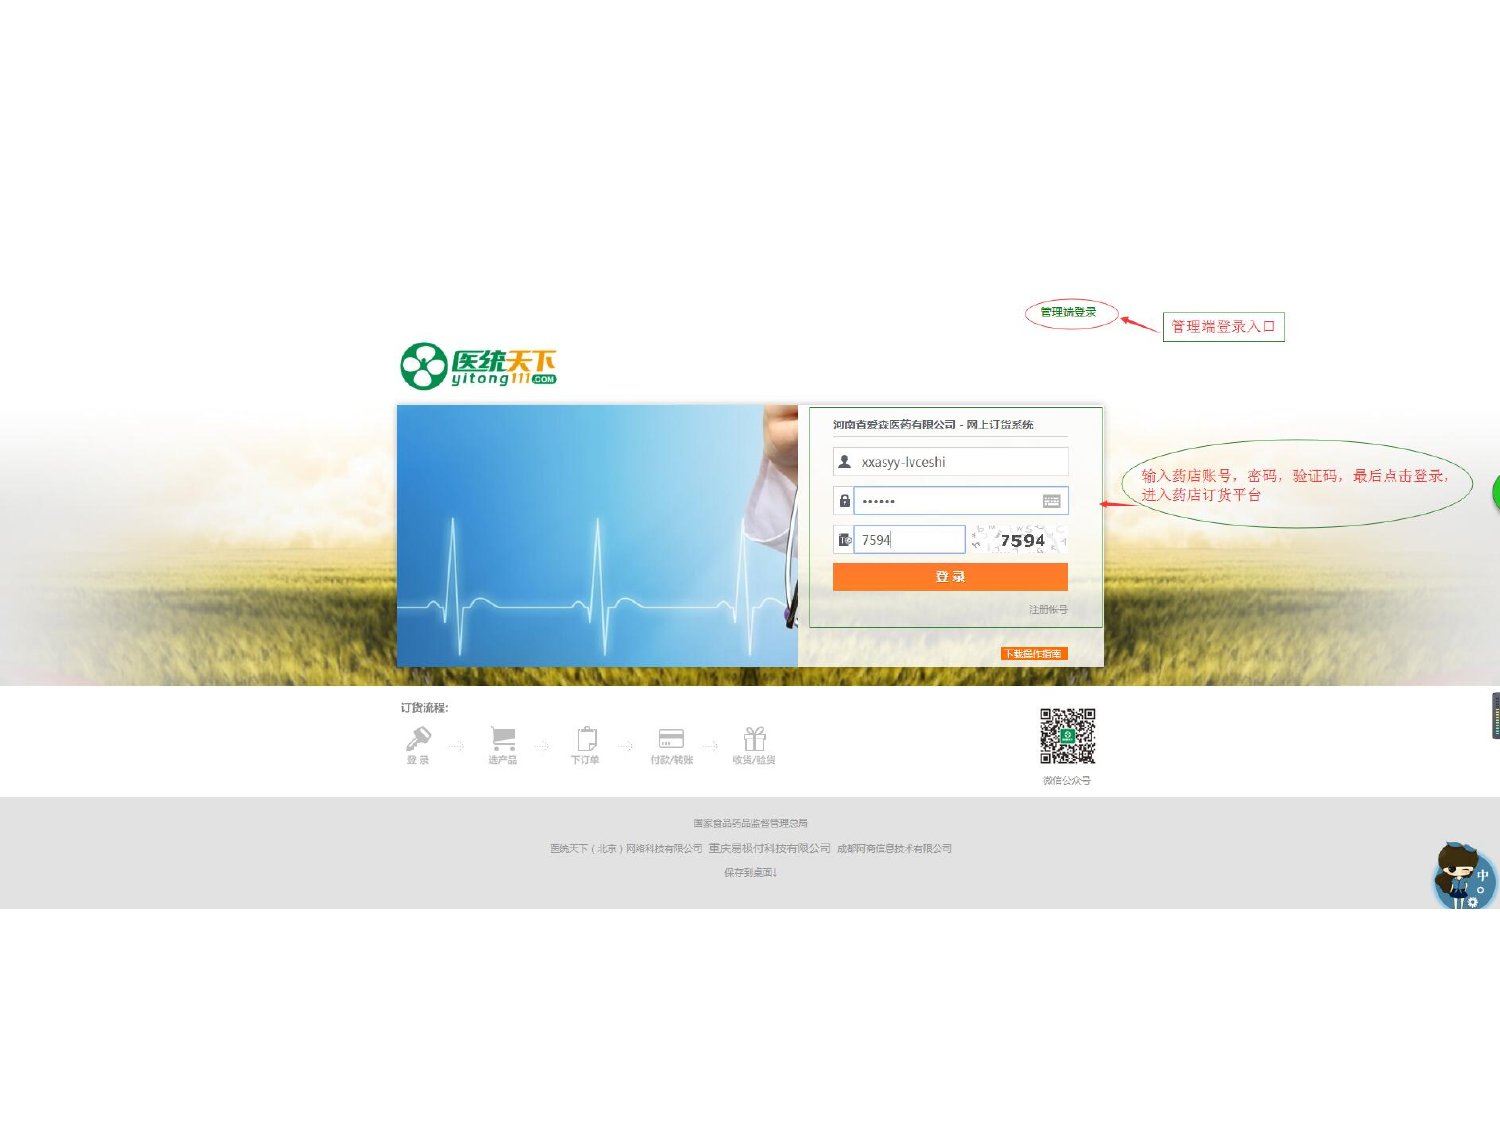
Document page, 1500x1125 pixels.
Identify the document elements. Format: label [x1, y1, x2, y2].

picture [0, 215, 1500, 909]
